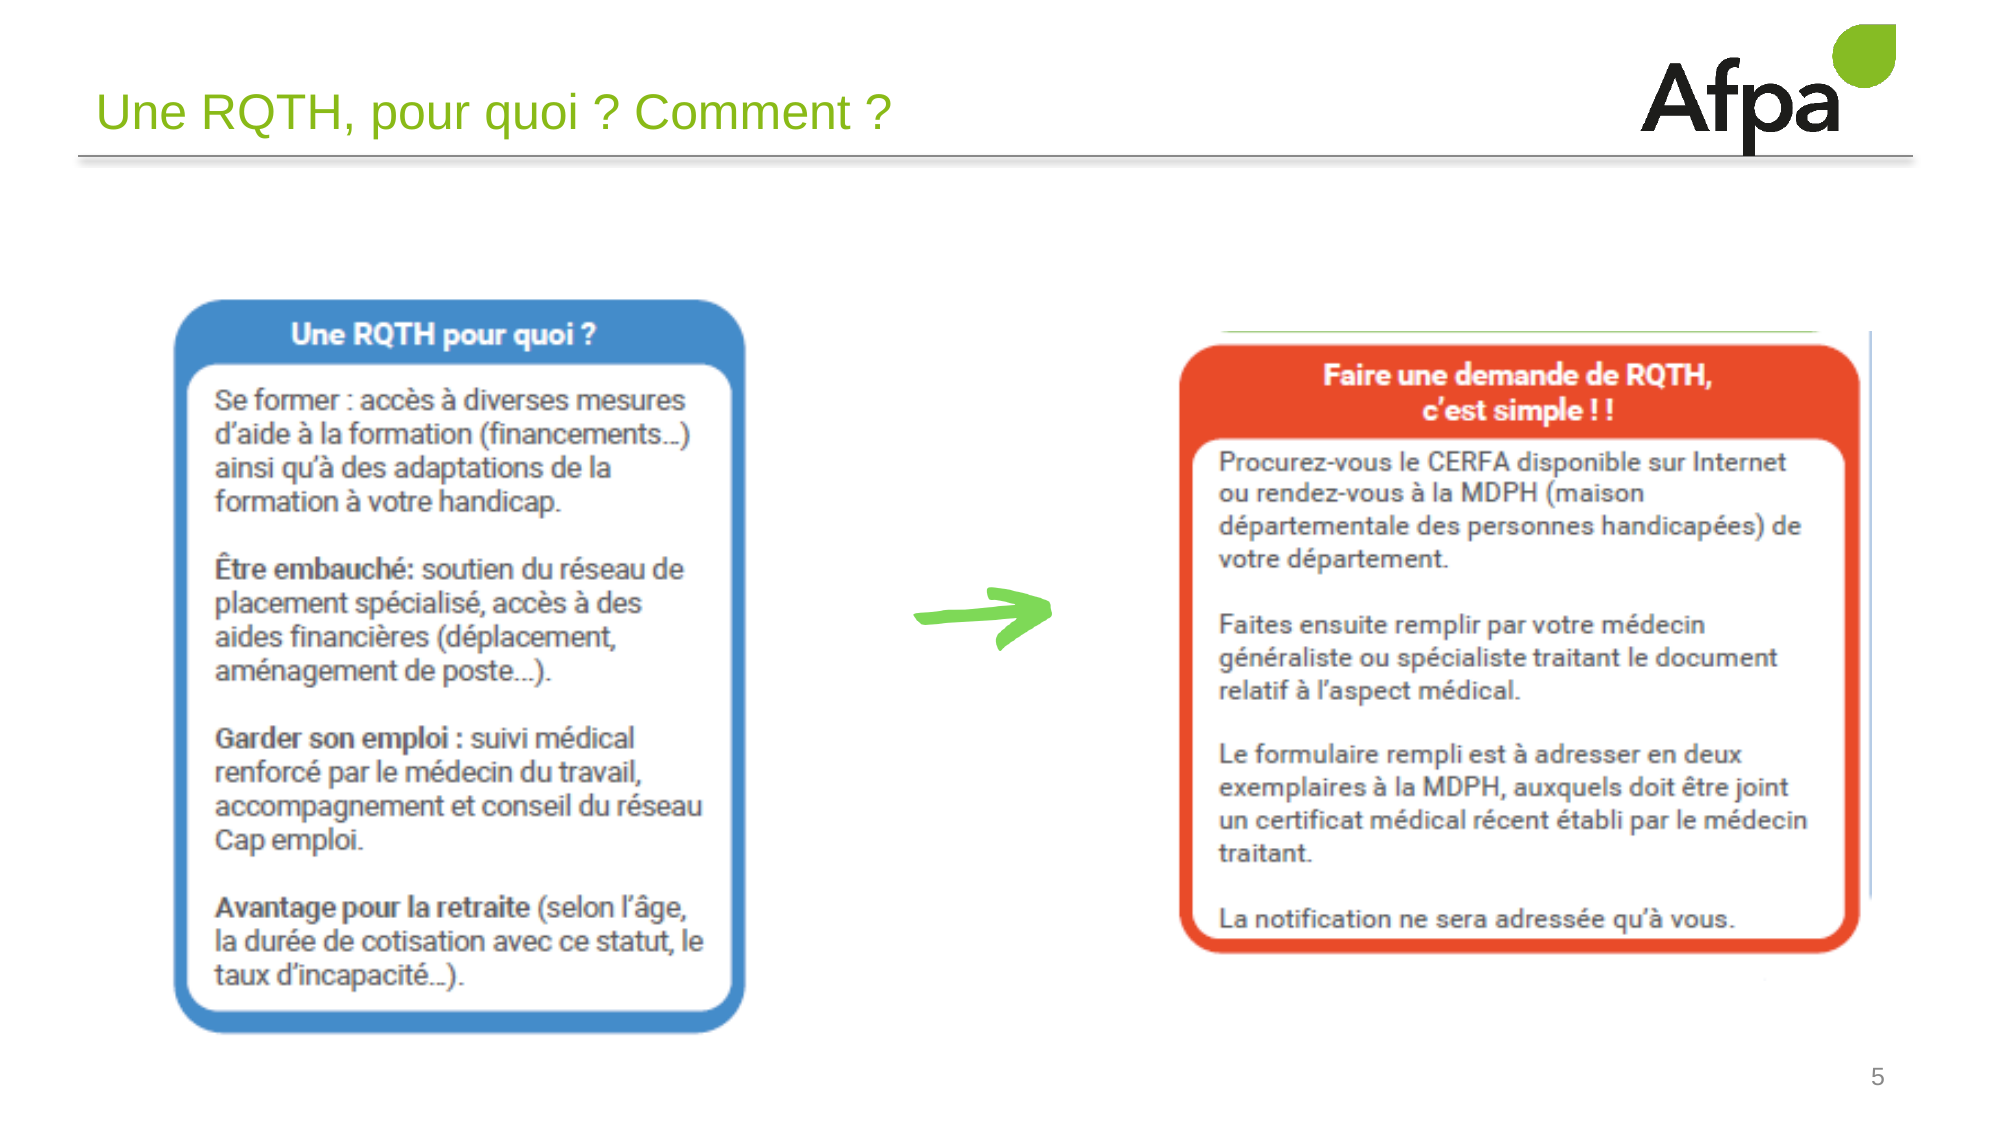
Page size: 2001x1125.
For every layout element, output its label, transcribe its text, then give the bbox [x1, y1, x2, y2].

picture [1158, 331, 1873, 982]
picture [894, 562, 1068, 664]
picture [165, 289, 760, 1051]
slide_number 5 [1433, 1045, 1900, 1105]
picture [1619, 16, 1912, 169]
title Une RQTH, pour quoi ? Comment ? [80, 26, 1548, 147]
